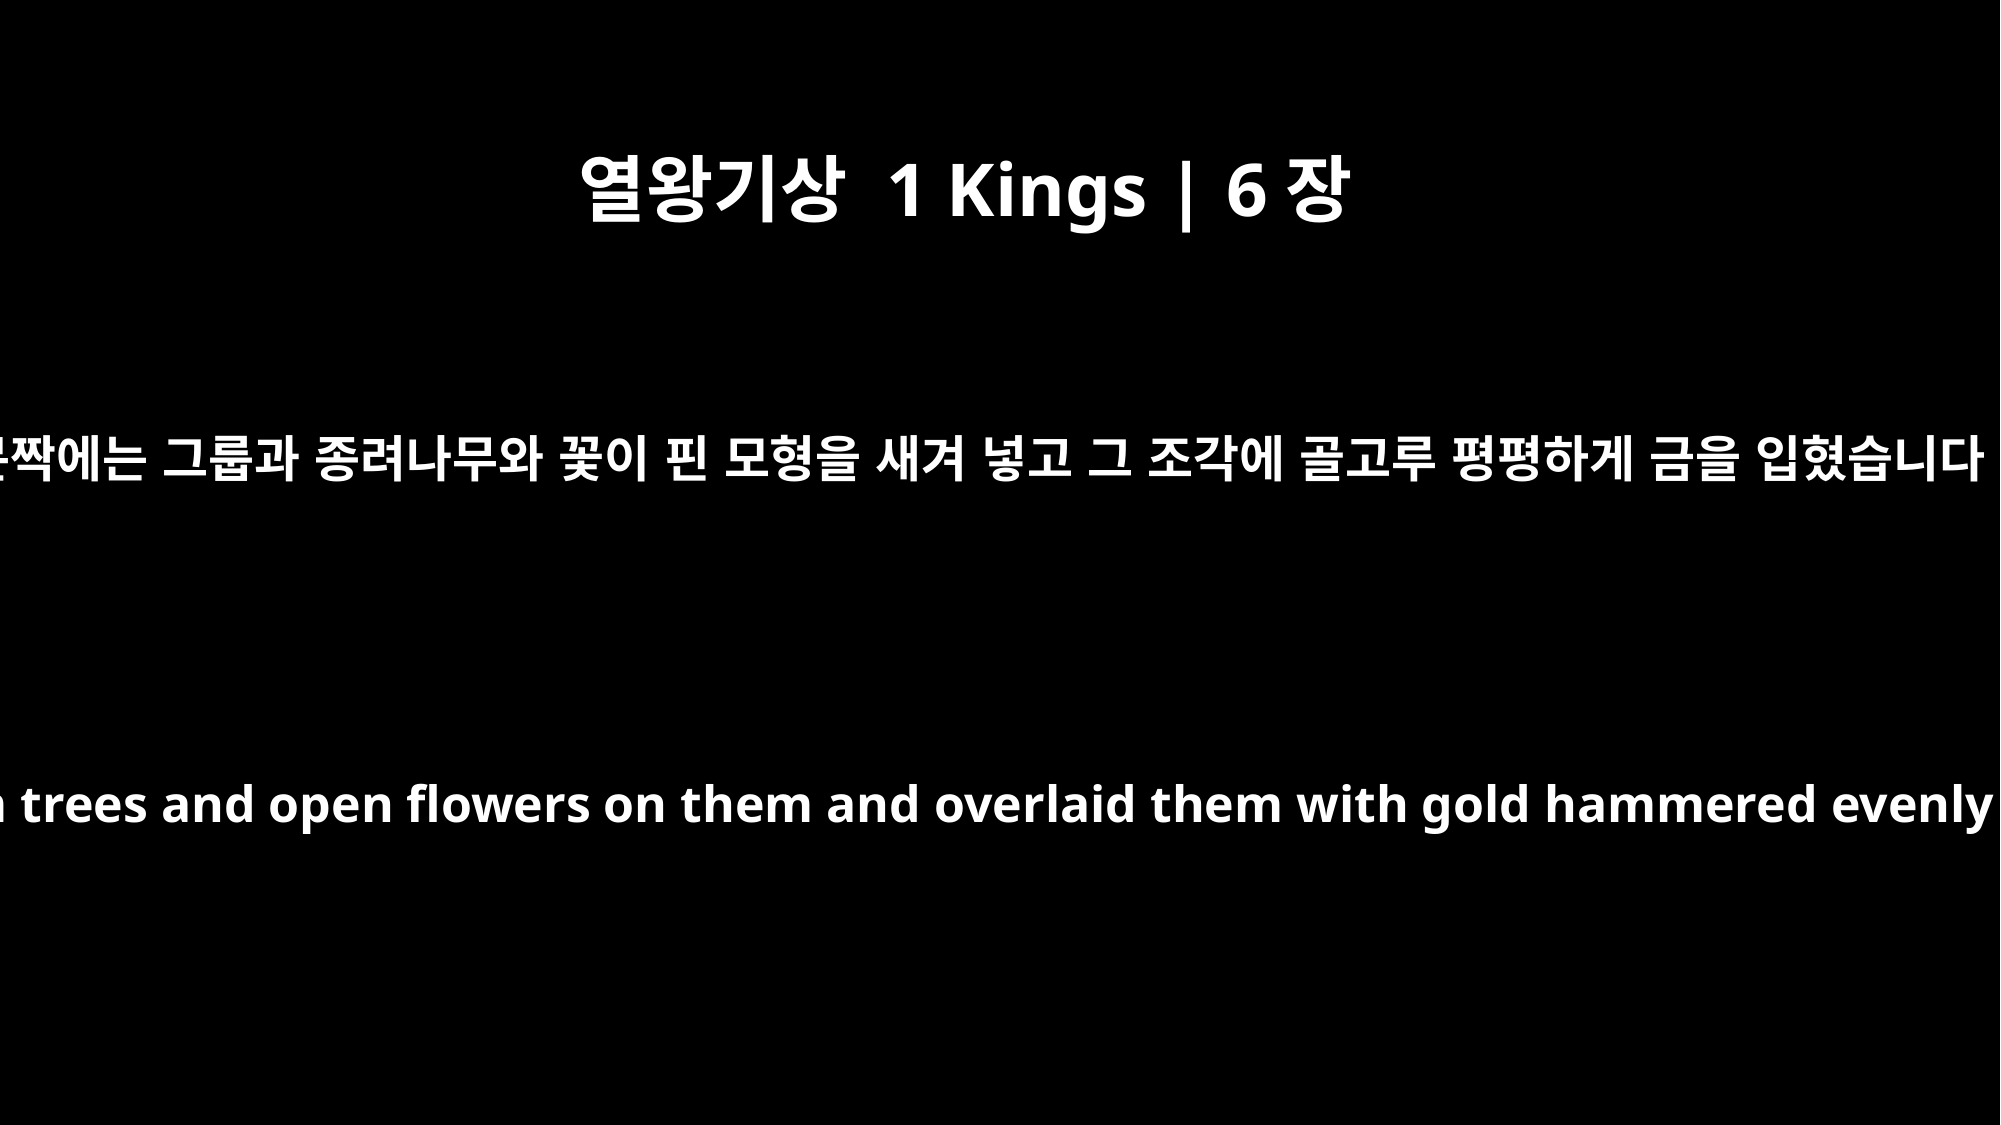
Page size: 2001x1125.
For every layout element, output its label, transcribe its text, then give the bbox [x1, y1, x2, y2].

text_box 열왕기상 1 Kings | 6장 [564, 136, 1368, 239]
text_box He carved cherubim, palm trees and open flowers on them and overlaid them with gold hammered evenly over the carvings. [0, 764, 2000, 840]
text_box 35 그 문짝에는 그룹과 종려나무와 꽃이 핀 모형을 새겨 넣고 그 조각에 골고루 평평하게 금을 입혔습니다. [0, 359, 2000, 495]
